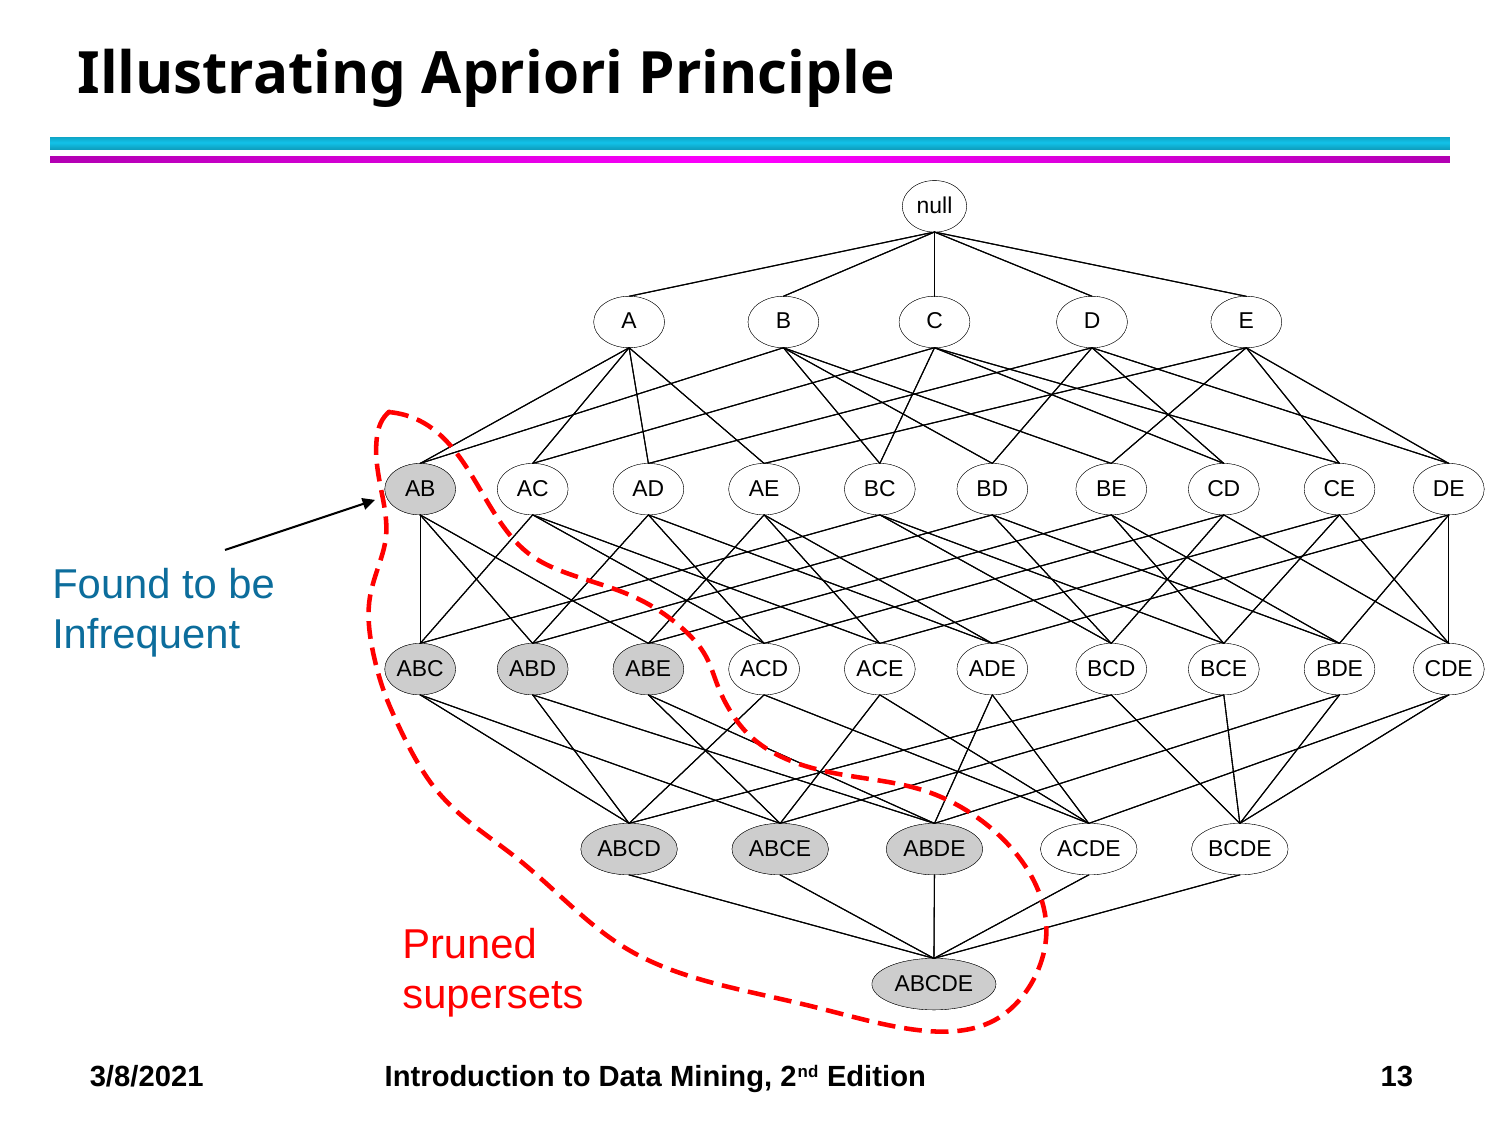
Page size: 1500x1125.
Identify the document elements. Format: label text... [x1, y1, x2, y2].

title Illustrating Apriori Principle [62, 24, 1421, 113]
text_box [37, 178, 361, 1038]
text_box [362, 178, 1487, 1038]
